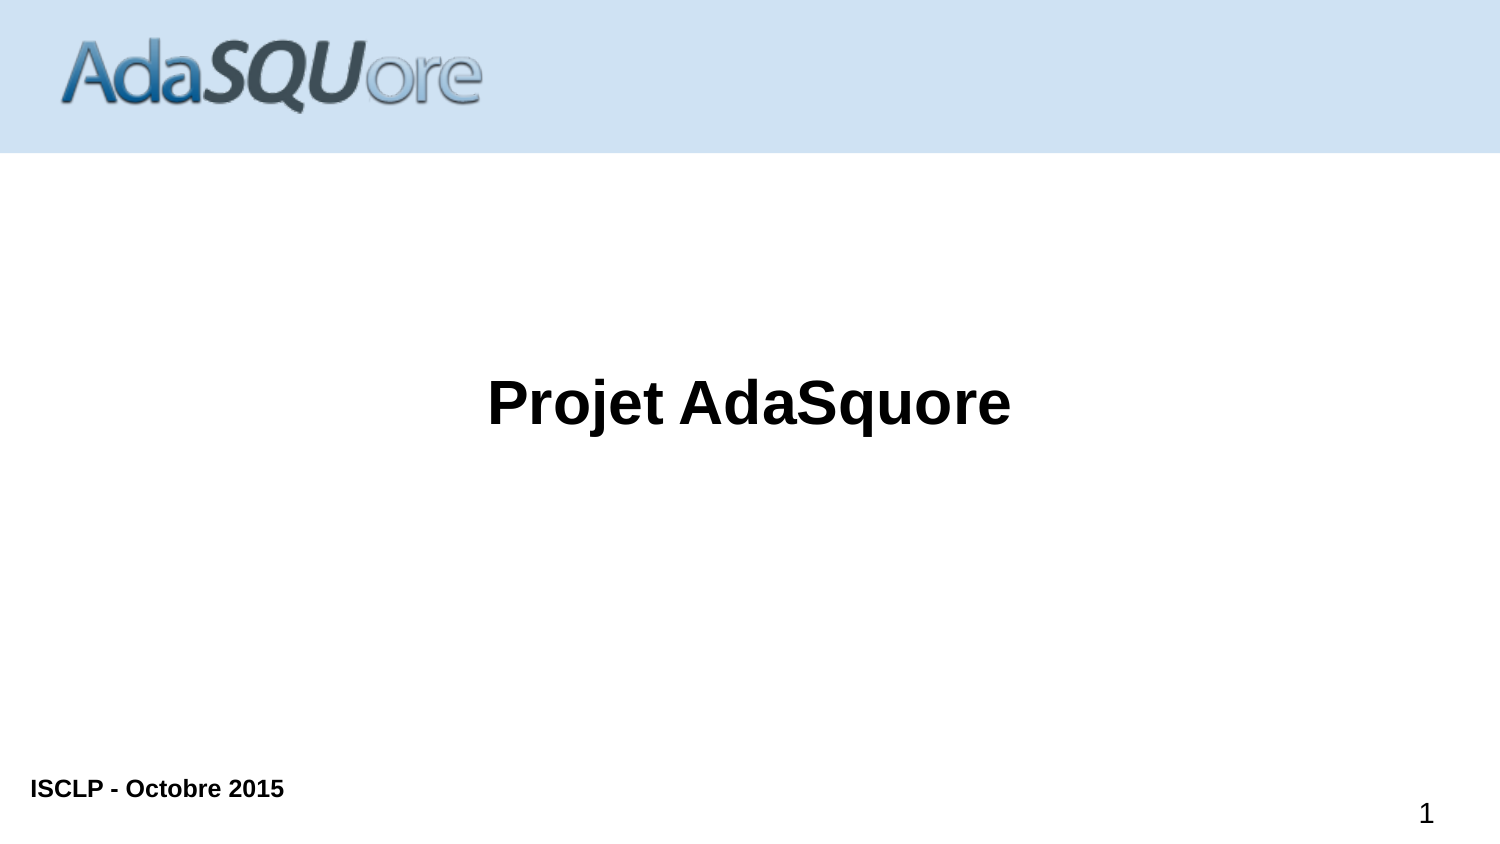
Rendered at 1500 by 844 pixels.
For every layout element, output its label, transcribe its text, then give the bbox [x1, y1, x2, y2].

text_box [0, 0, 1500, 154]
list ISCLP - Octobre 2015 [15, 757, 380, 830]
picture [54, 33, 492, 120]
list Projet AdaSquore [75, 196, 1425, 529]
slide_number ‹#› [1403, 779, 1494, 844]
